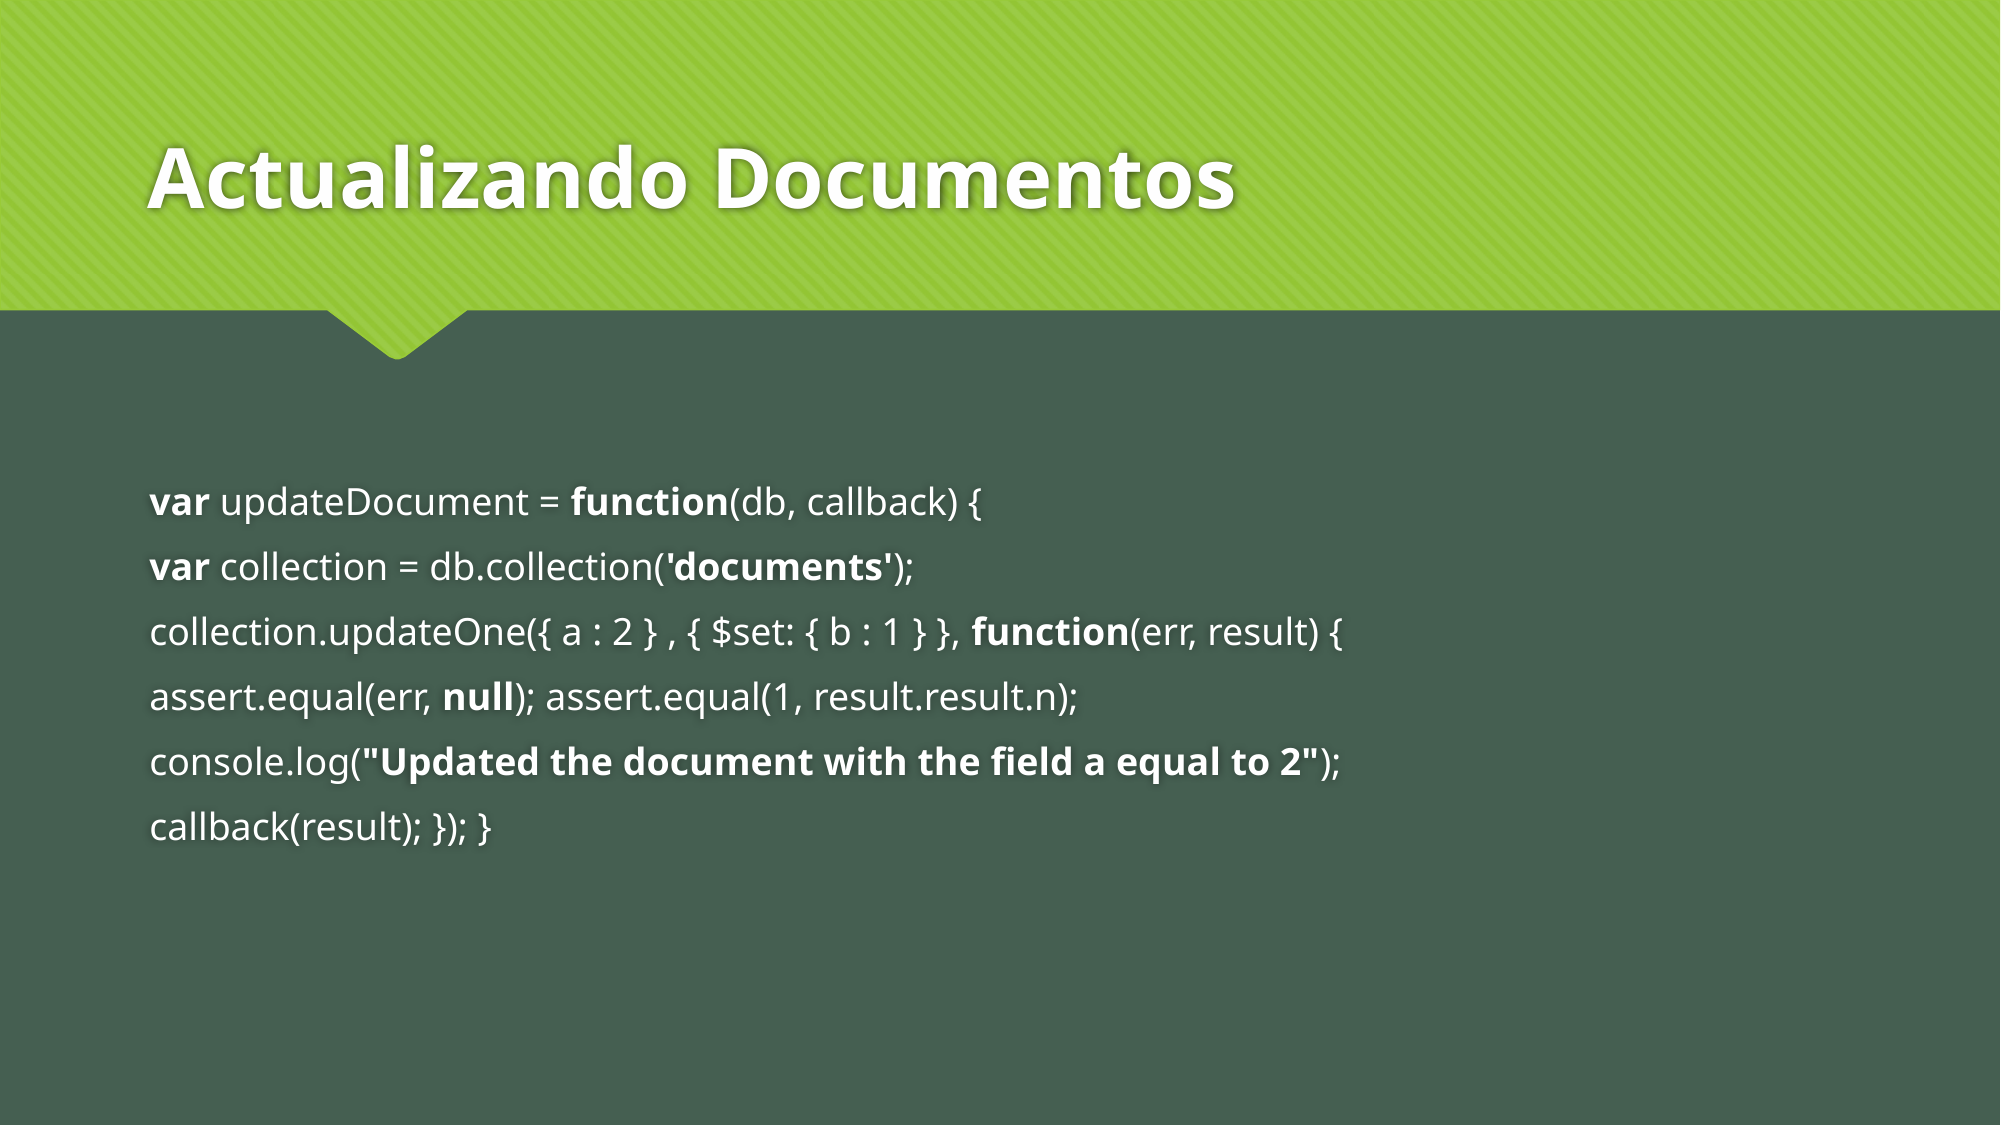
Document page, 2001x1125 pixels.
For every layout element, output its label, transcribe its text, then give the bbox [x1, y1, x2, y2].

list var updateDocument = function(db, callback) { var collection = db.collection('documents'); collection.updateOne({ a : 2 } , { $set: { b : 1 } }, function(err, result) { assert.equal(err, null); assert.equal(1, result.result.n); console.log("Updated the document with the field a equal to 2"); callback(result); }); } [134, 364, 1866, 962]
title Actualizando Documentos [132, 73, 1868, 233]
